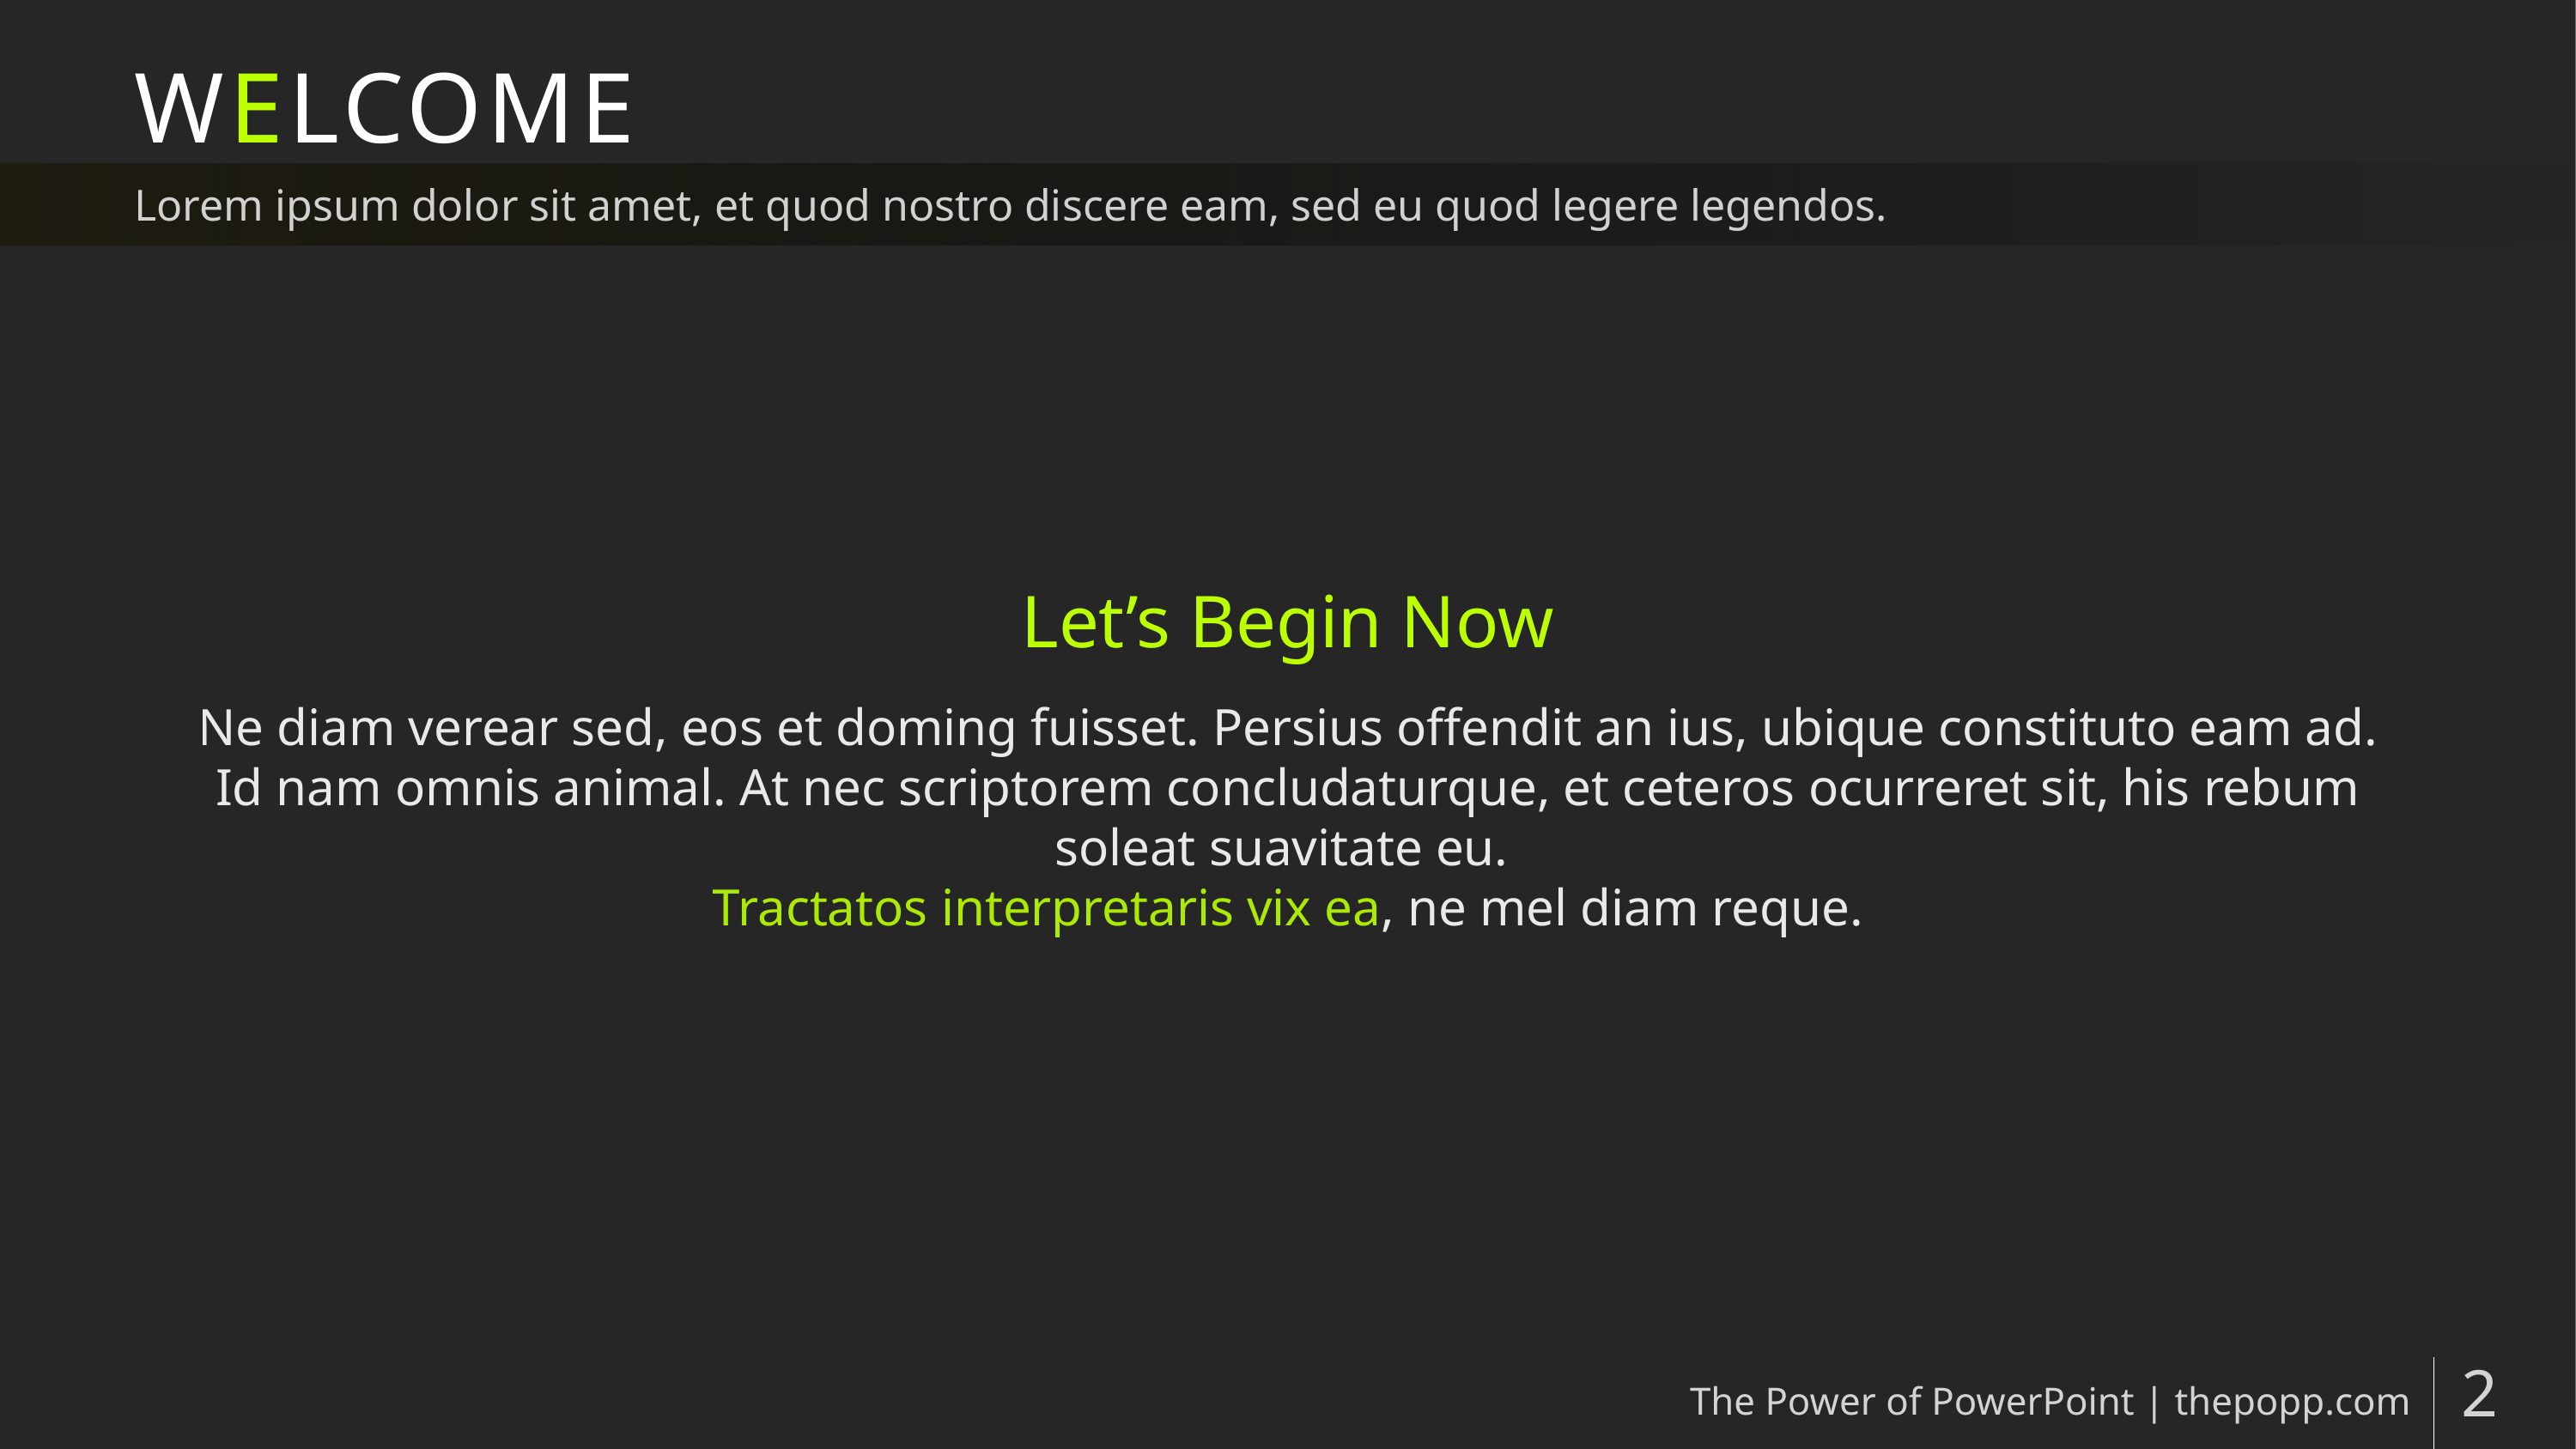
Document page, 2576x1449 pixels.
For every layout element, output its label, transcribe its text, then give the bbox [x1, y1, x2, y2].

list Lorem ipsum dolor sit amet, et quod nostro discere eam, sed eu quod legere legendos. [111, 167, 2404, 248]
list Ne diam verear sed, eos et doming fuisset. Persius offendit an ius, ubique constituto eam ad. Id nam omnis animal. At nec scriptorem concludaturque, et ceteros ocurreret sit, his rebum soleat suavitate eu. Tractatos interpretaris vix ea, ne mel diam reque. [167, 683, 2409, 978]
title WELCOME [111, 0, 2430, 174]
slide_number 2 [2438, 1357, 2576, 1434]
footer The Power of PowerPoint | thepopp.com [922, 1356, 2434, 1434]
list Let’s Begin Now [167, 551, 2409, 674]
